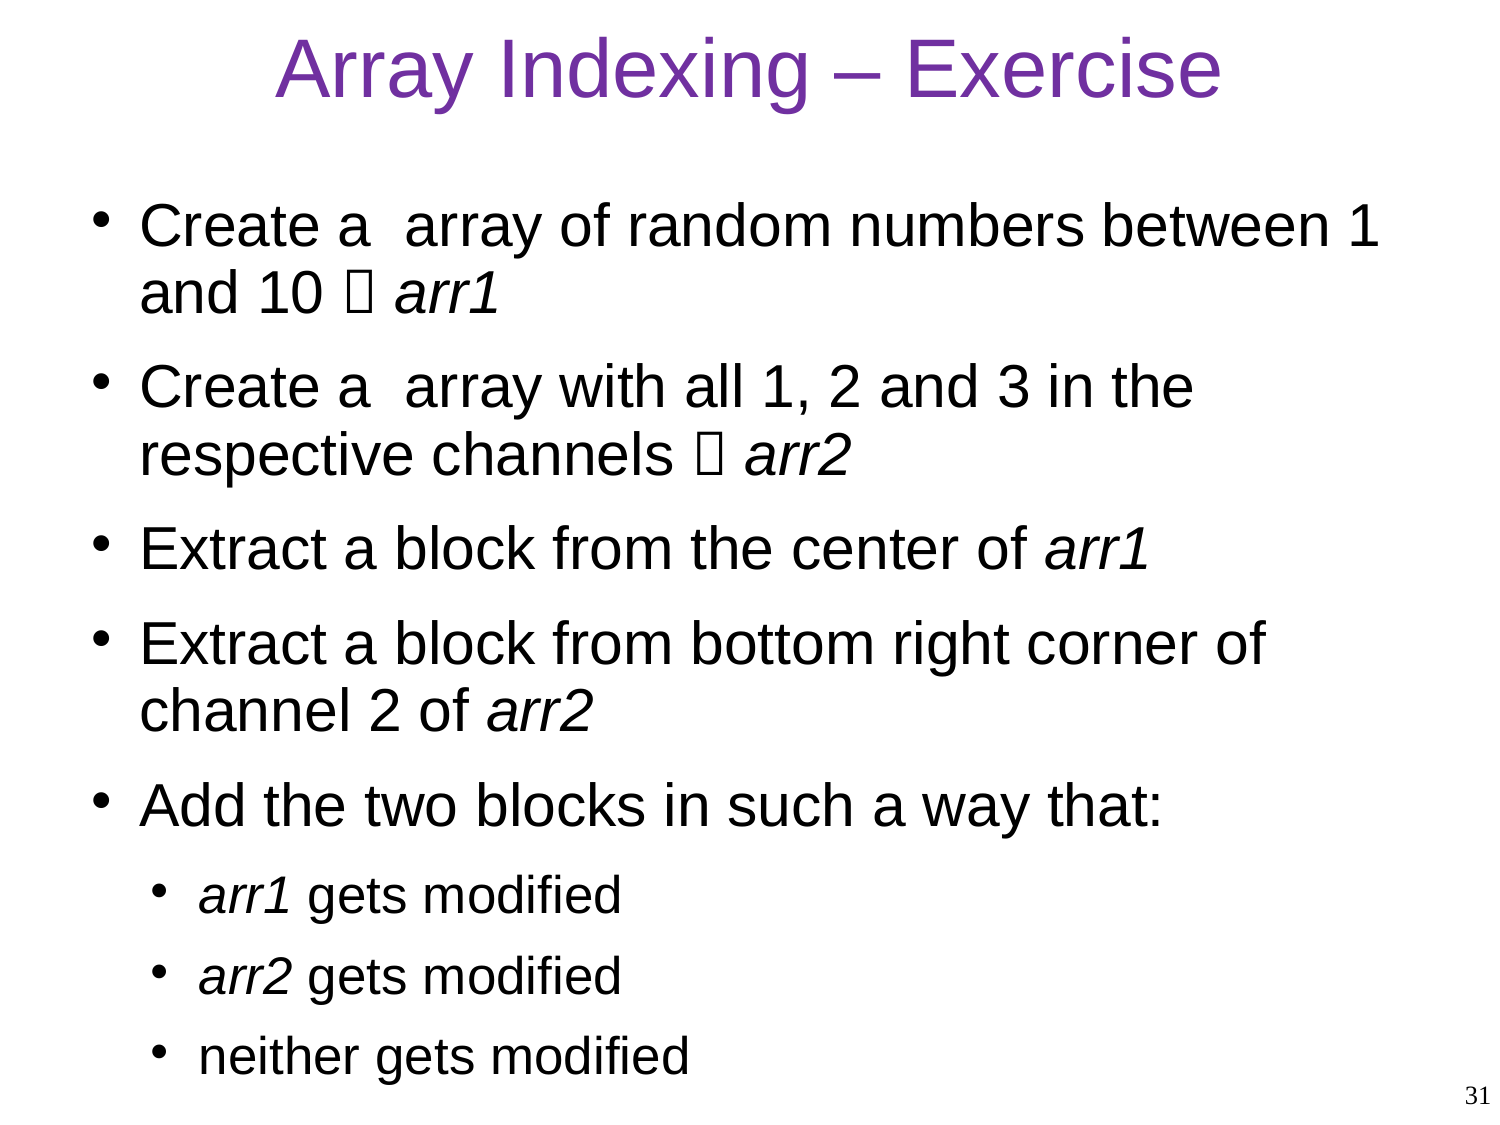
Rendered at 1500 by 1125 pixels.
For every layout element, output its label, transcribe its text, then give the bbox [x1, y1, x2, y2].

title Array Indexing – Exercise [74, 0, 1425, 134]
slide_number 31 [1142, 1080, 1492, 1123]
